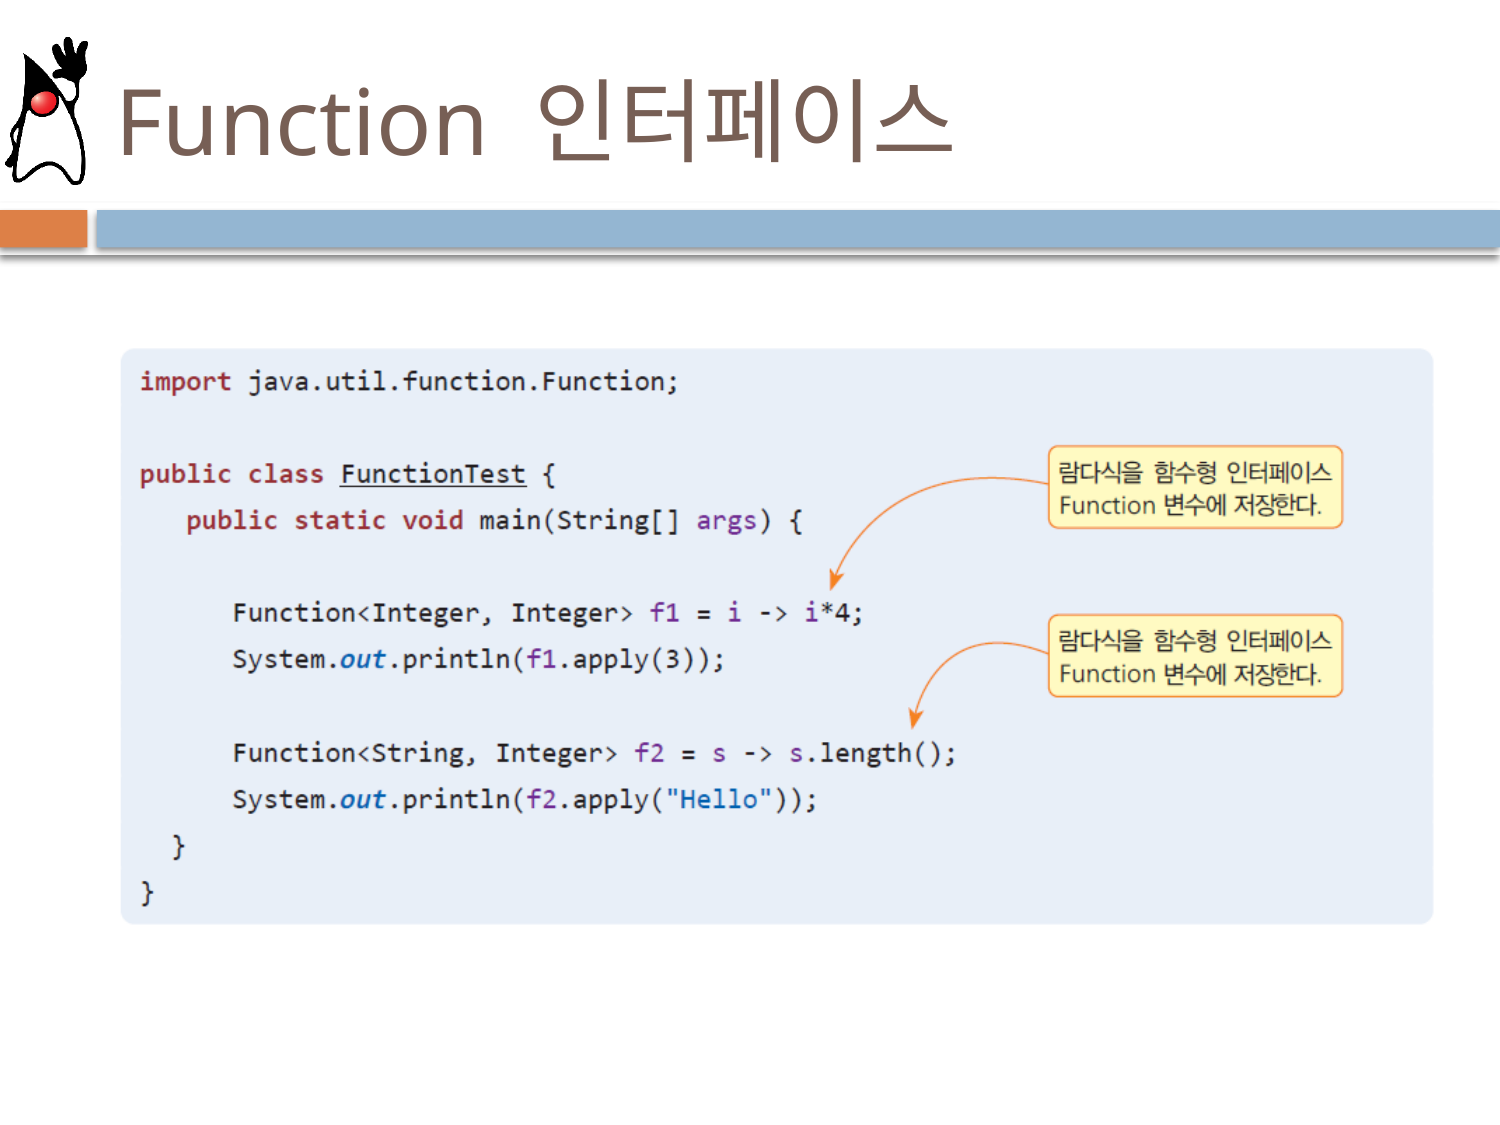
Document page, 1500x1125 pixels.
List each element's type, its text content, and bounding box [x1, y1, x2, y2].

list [100, 326, 1439, 937]
picture [5, 37, 88, 185]
title Function 인터페이스 [100, 37, 1438, 200]
